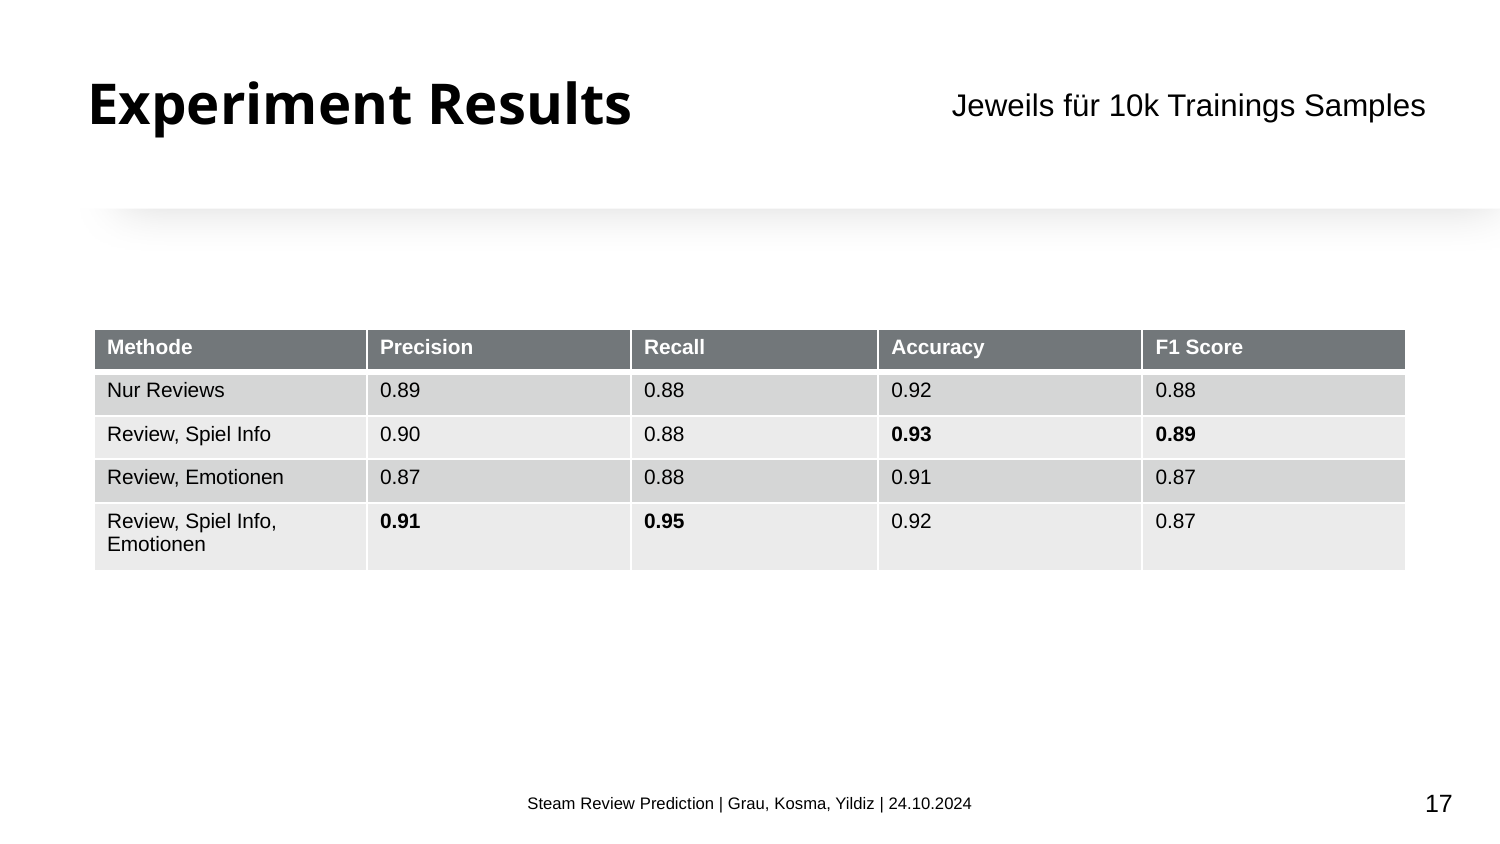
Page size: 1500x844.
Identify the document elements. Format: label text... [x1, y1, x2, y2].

list Jeweils für 10k Trainings Samples [935, 30, 1442, 183]
table_header Recall [632, 330, 877, 369]
table_cell 0.87 [368, 460, 630, 502]
table_cell 0.89 [1143, 417, 1405, 458]
table_cell 0.95 [632, 504, 877, 570]
table_header F1 Score [1143, 330, 1405, 369]
table_cell 0.91 [368, 504, 630, 570]
table_cell 0.88 [1143, 375, 1405, 415]
table_cell 0.92 [879, 375, 1141, 415]
text_box [0, 0, 1500, 210]
table_cell 0.88 [632, 417, 877, 458]
title Experiment Results [72, 30, 935, 183]
table_header Precision [368, 330, 630, 369]
table_cell Review, Emotionen [95, 460, 366, 502]
table_cell Review, Spiel Info, Emotionen [95, 504, 366, 570]
table_header Methode [95, 330, 366, 369]
table_cell 0.90 [368, 417, 630, 458]
table_cell 0.89 [368, 375, 630, 415]
footer Steam Review Prediction | Grau, Kosma, Yildiz | 24.10.2024 [496, 782, 1004, 827]
table_cell 0.93 [879, 417, 1141, 458]
table_cell Review, Spiel Info [95, 417, 366, 458]
table_cell 0.92 [879, 504, 1141, 570]
table_cell 0.87 [1143, 460, 1405, 502]
table_cell 0.88 [632, 460, 877, 502]
slide_number 17 [1074, 782, 1468, 827]
table_cell 0.91 [879, 460, 1141, 502]
table_cell 0.87 [1143, 504, 1405, 570]
text_box [0, 210, 1500, 844]
table_cell Nur Reviews [95, 375, 366, 415]
table_cell 0.88 [632, 375, 877, 415]
table_header Accuracy [879, 330, 1141, 369]
